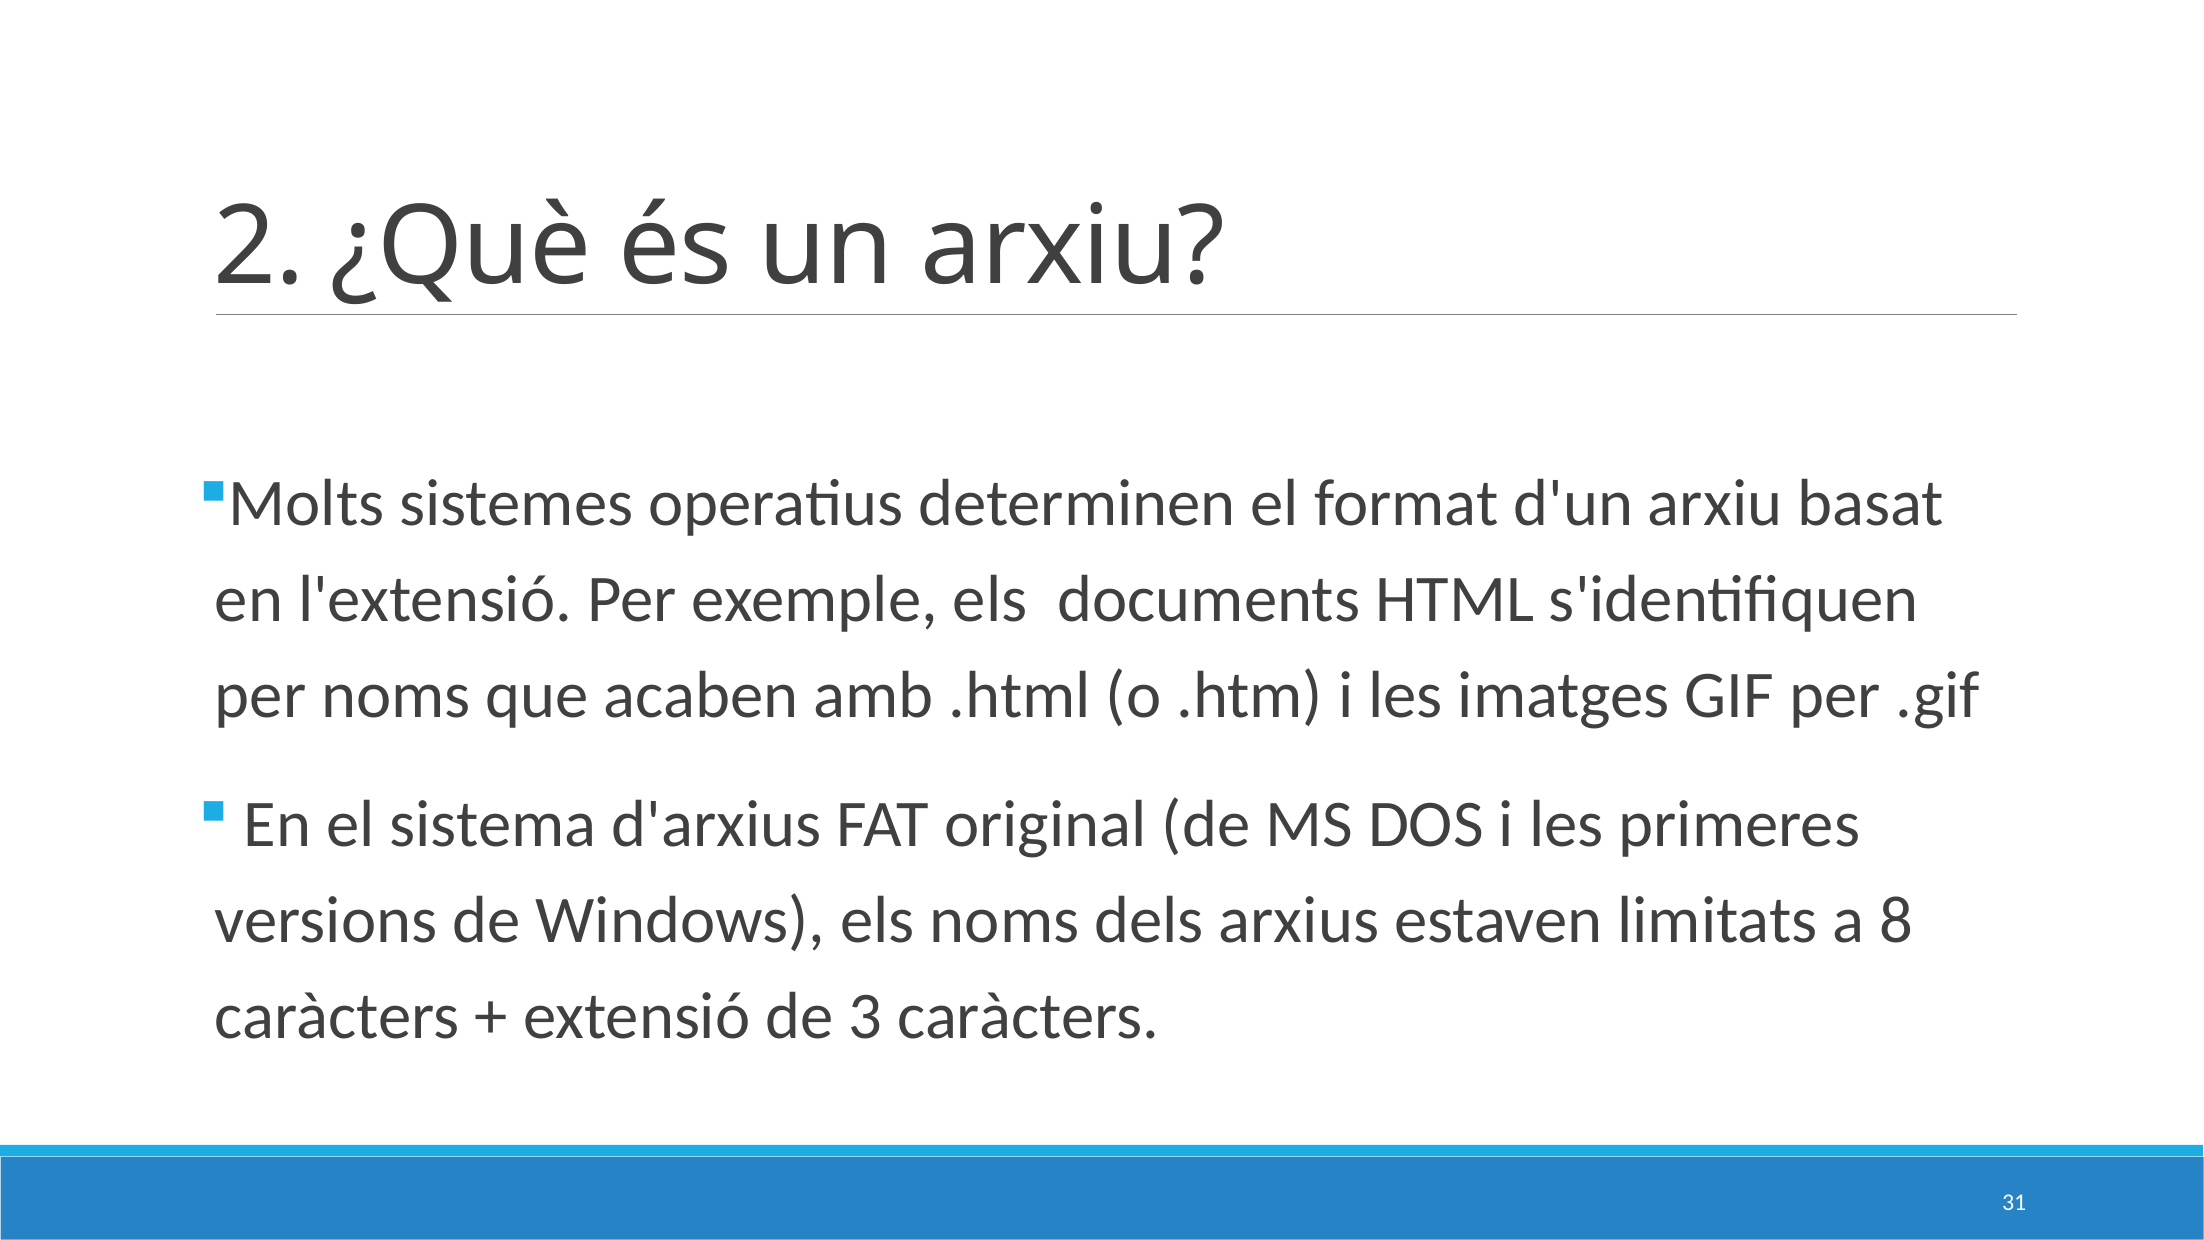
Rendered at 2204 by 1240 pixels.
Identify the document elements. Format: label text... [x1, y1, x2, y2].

list Molts sistemes operatius determinen el format d'un arxiu basat en l'extensió. Per exemple, els documents HTML s'identifiquen per noms que acaben amb .html (o .htm) i les imatges GIF per .gif En el sistema d'arxius FAT original (de MS DOS i les primeres versions de Windows), els noms dels arxius estaven limitats a 8 caràcters + extensió de 3 caràcters. [198, 333, 2017, 1061]
title 2. ¿Què és un arxiu? [198, 51, 2017, 314]
slide_number 31 [1789, 1167, 2027, 1234]
